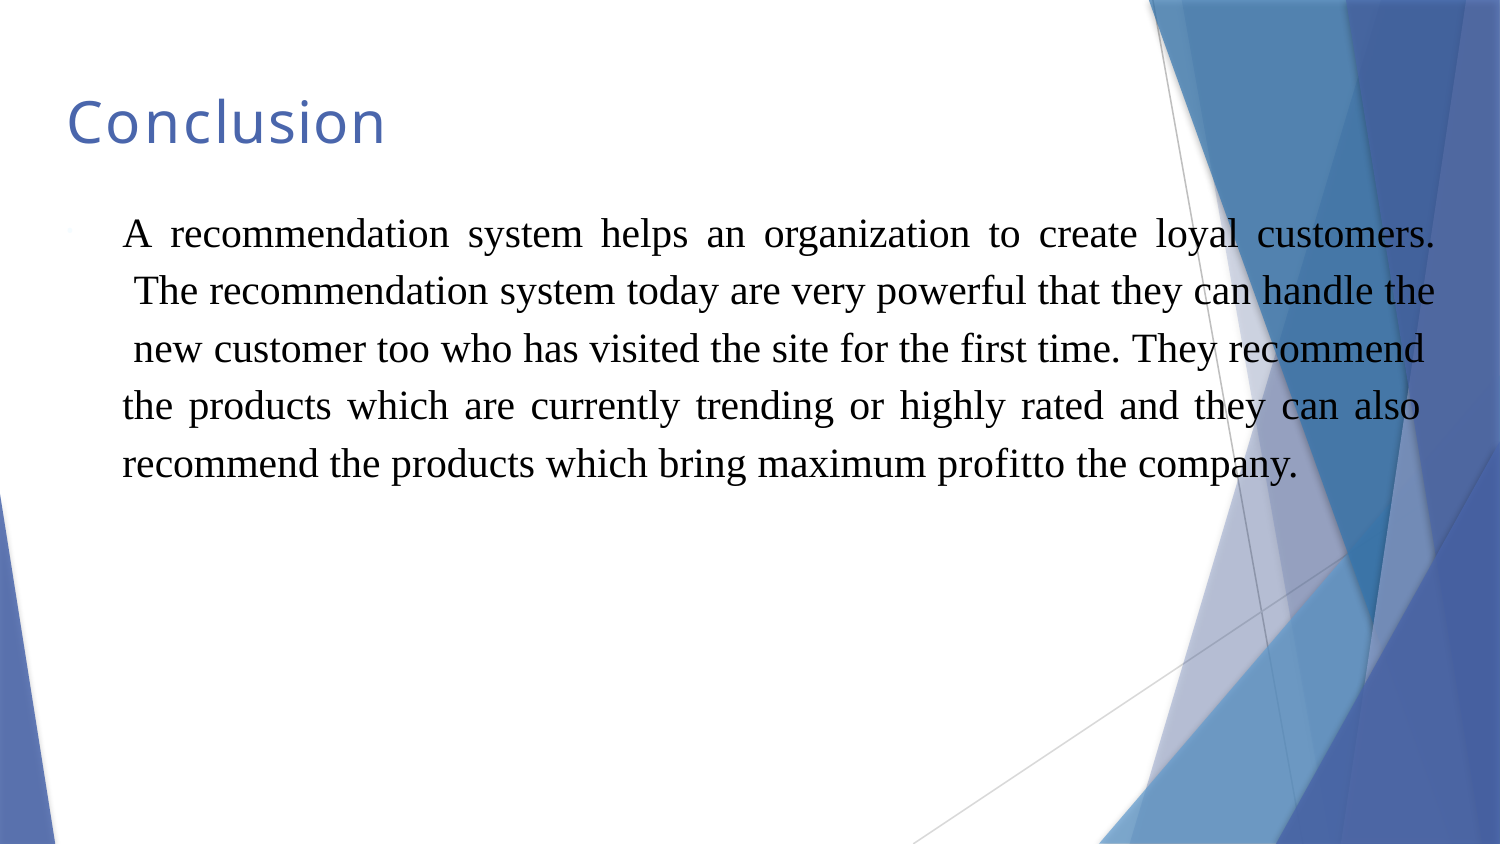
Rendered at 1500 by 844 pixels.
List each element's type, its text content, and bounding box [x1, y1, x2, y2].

title Conclusion [64, 83, 409, 196]
text_box A recommendation system helps an organization to create loyal customers. The recommendation system today are very powerful that they can handle the new customer too who has visited the site for the first time. They recommend the products which are currently trending or highly rated and they can also recommend the products which bring maximum profitto the company. [64, 196, 1437, 486]
